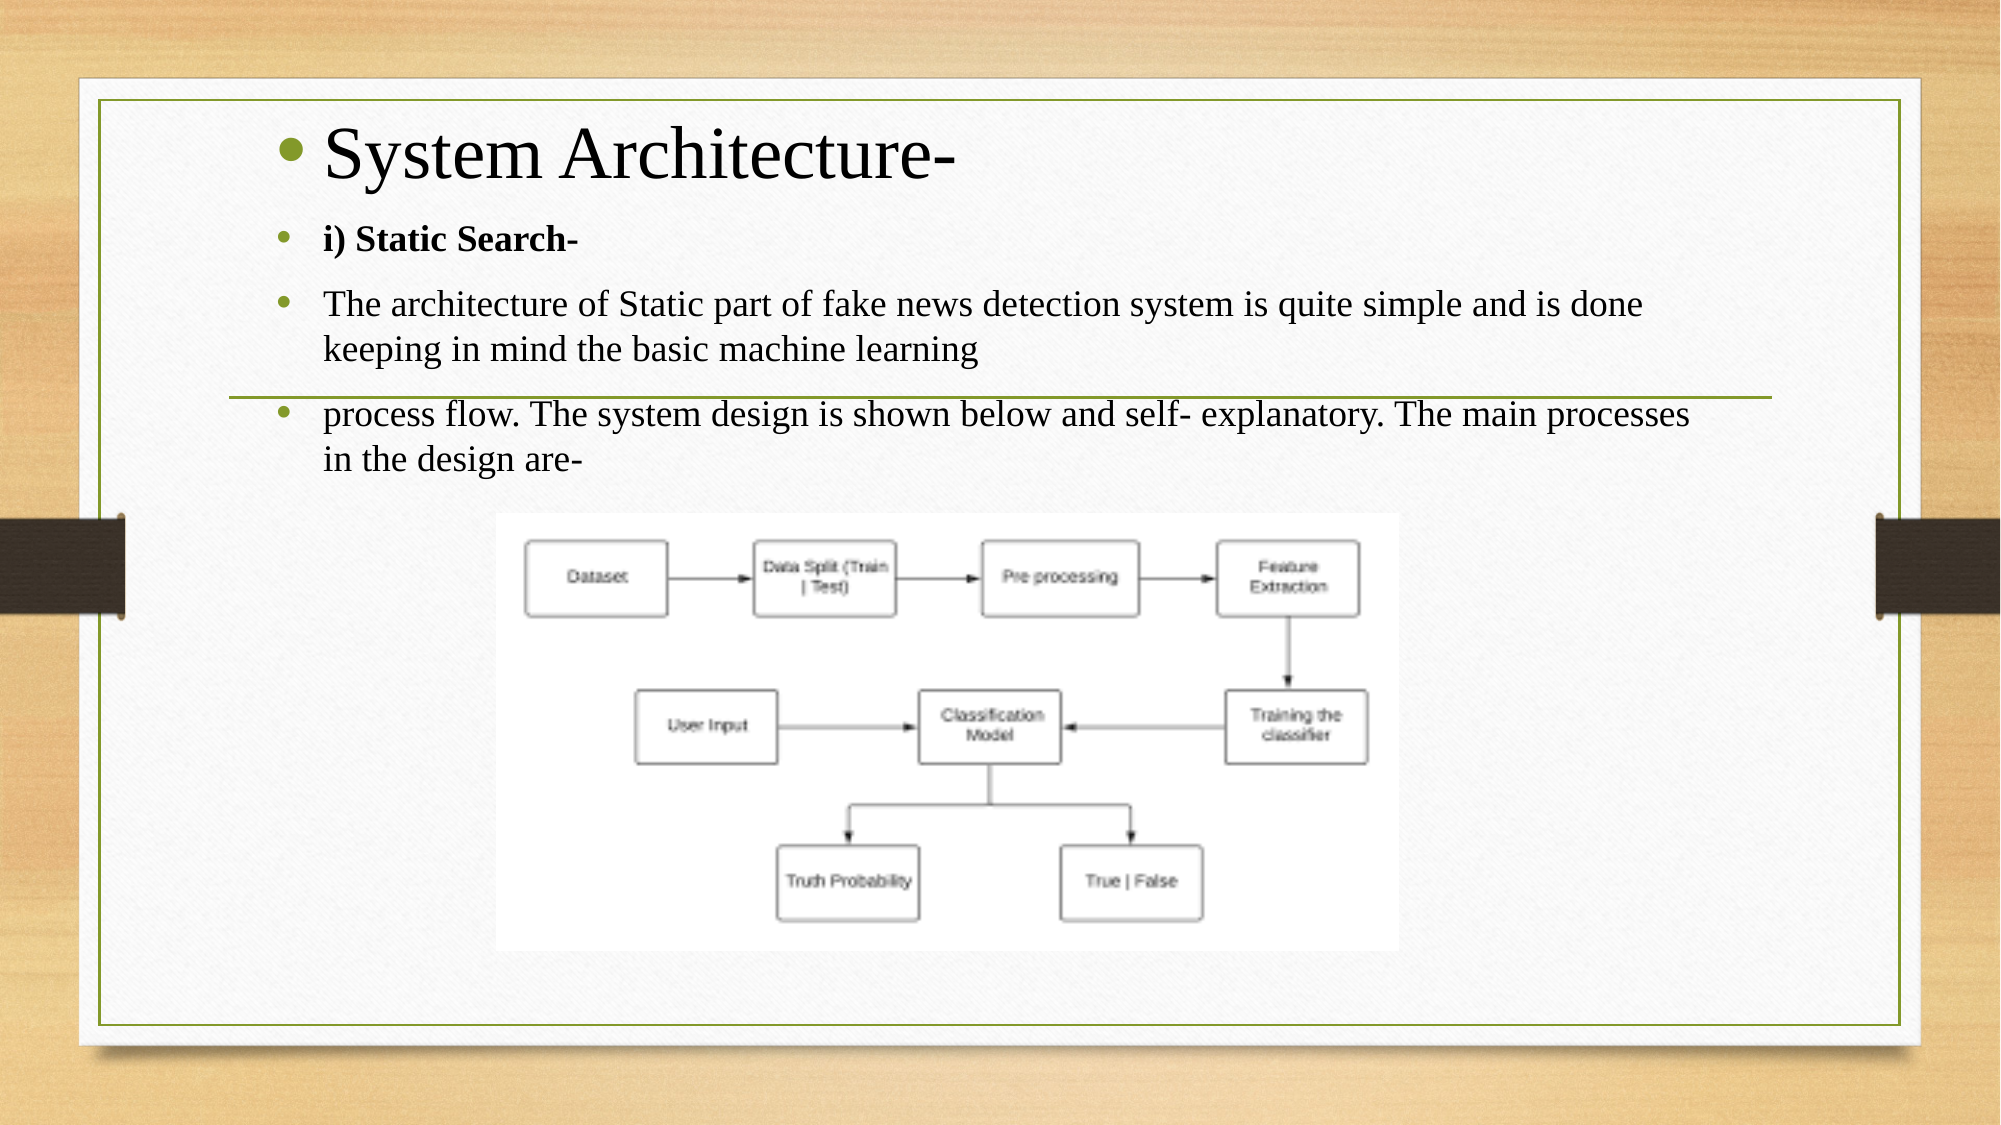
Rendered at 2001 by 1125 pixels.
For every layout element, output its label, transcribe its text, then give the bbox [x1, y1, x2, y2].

picture [0, 0, 2001, 1125]
list System Architecture- i) Static Search- The architecture of Static part of fake news detection system is quite simple and is done keeping in mind the basic machine learning process flow. The system design is shown below and self- explanatory. The main processes in the design are- [261, 96, 1714, 1125]
picture [496, 513, 1399, 951]
